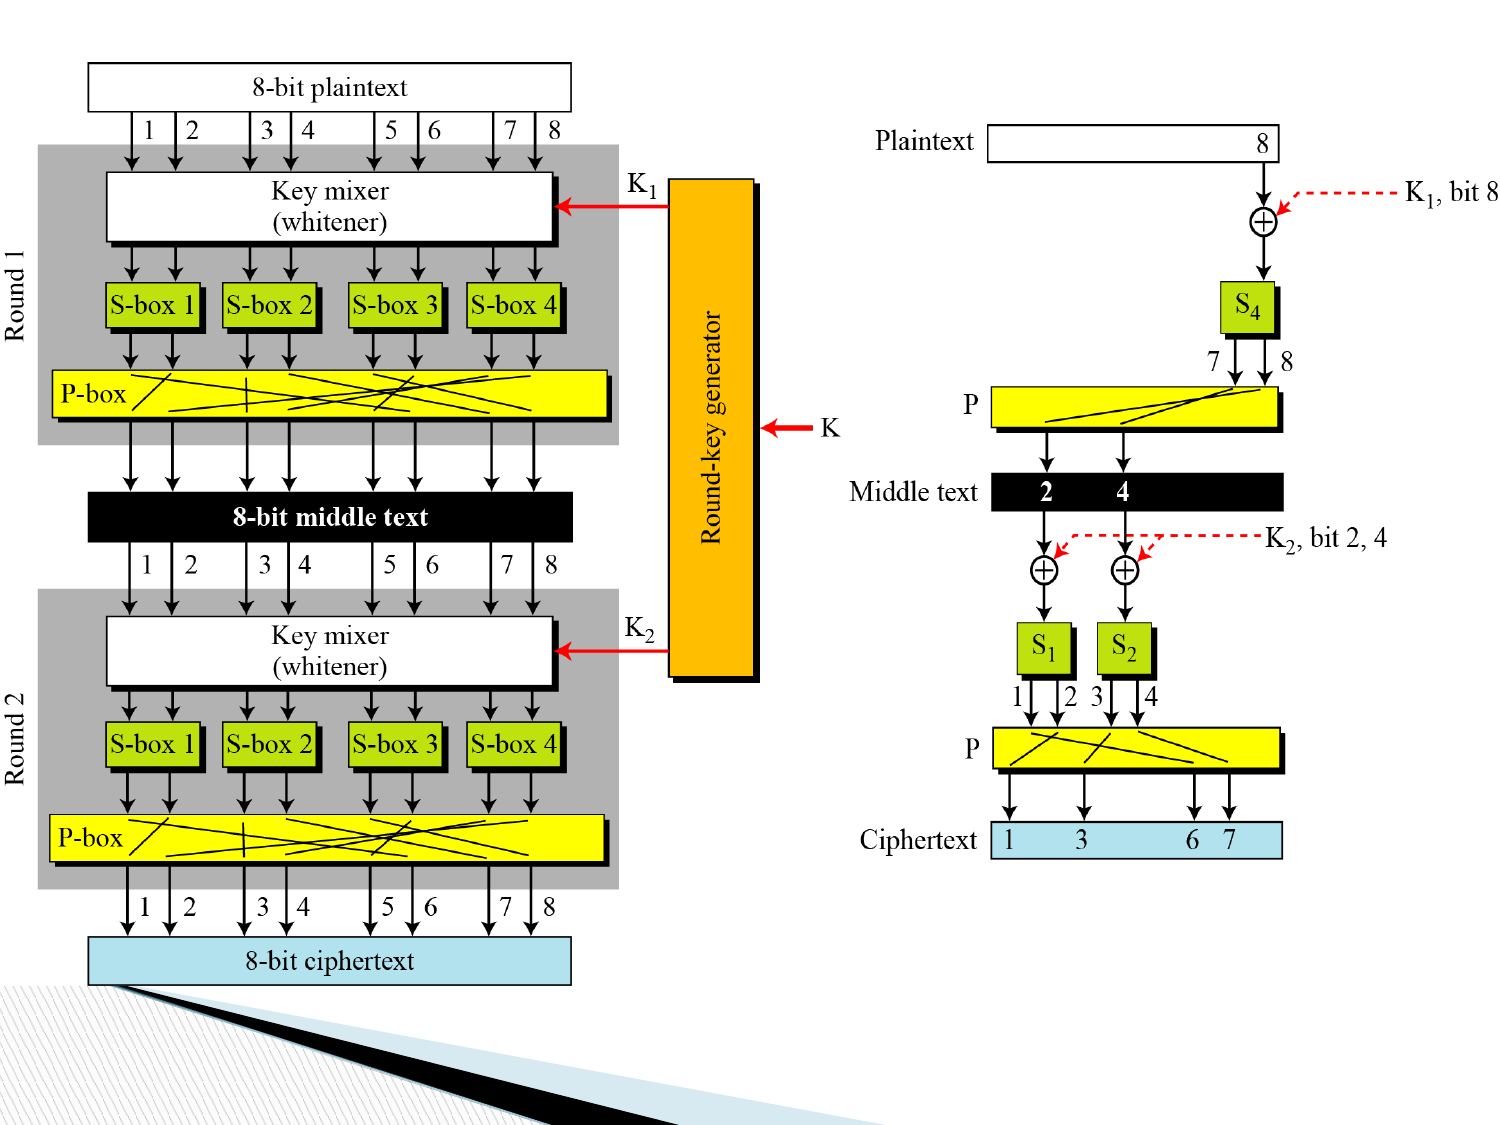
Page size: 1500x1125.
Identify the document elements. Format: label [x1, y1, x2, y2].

picture [0, 986, 559, 1125]
picture [849, 124, 1500, 861]
list [0, 62, 841, 986]
